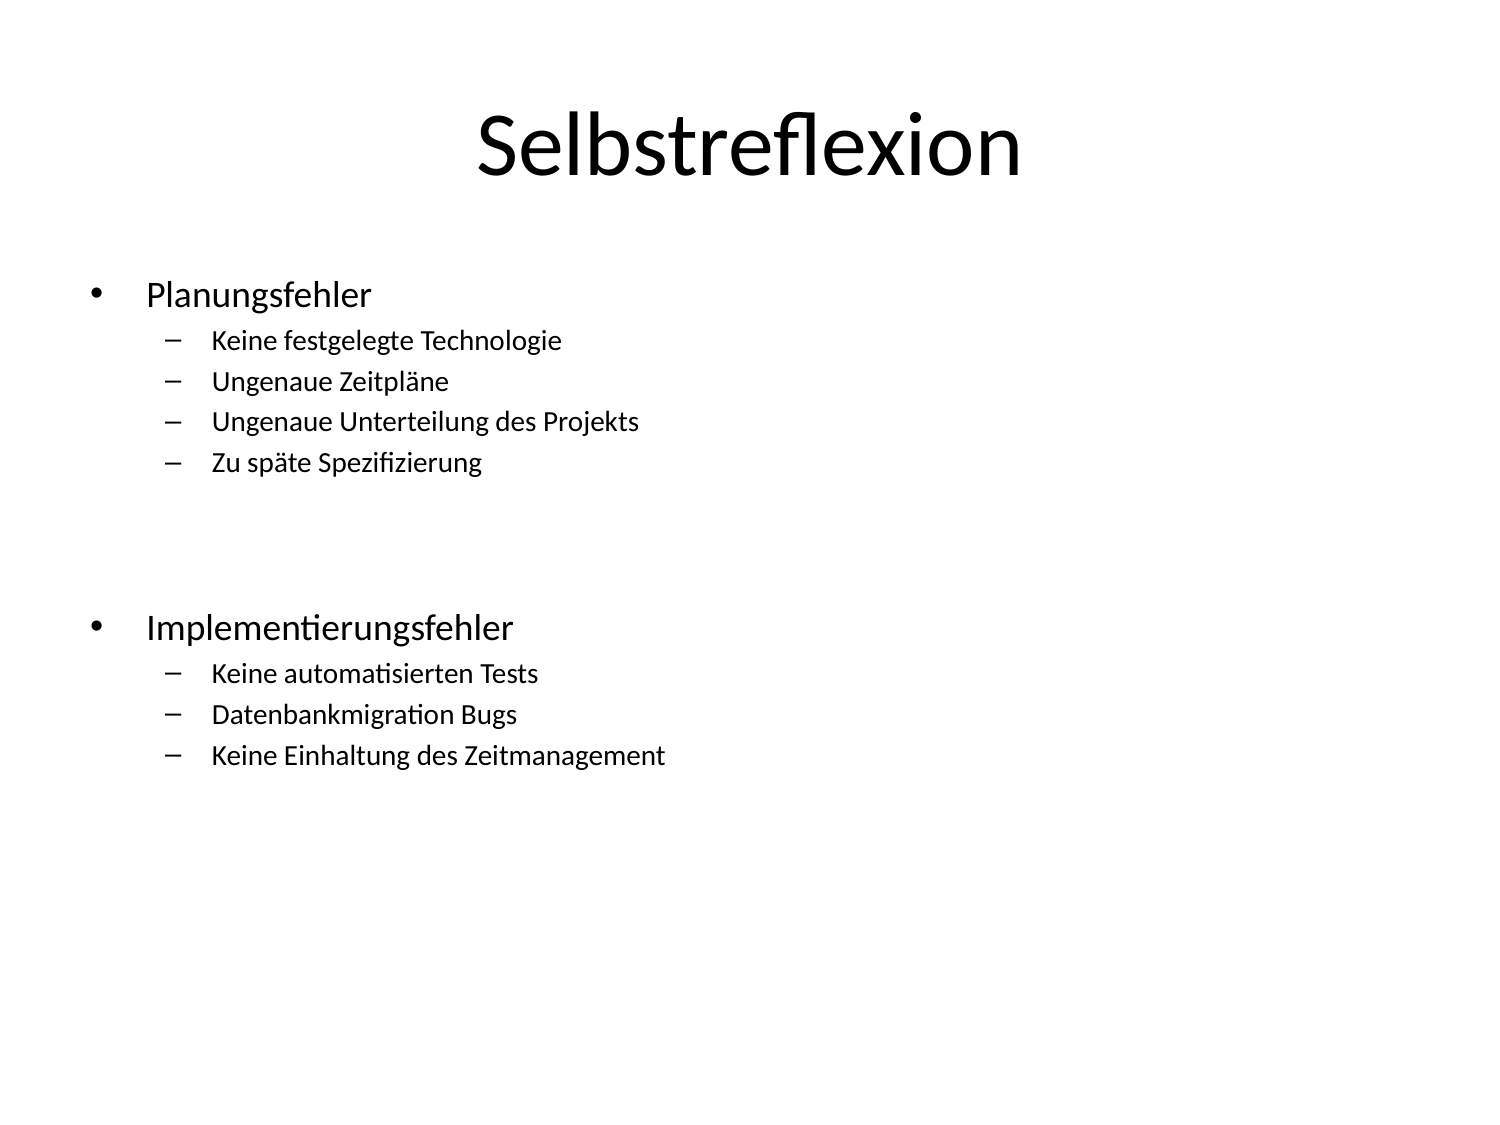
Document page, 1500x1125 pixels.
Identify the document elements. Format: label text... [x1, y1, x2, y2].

title Selbstreflexion [75, 45, 1425, 233]
list Planungsfehler Keine festgelegte Technologie Ungenaue Zeitpläne Ungenaue Unterteilung des Projekts Zu späte Spezifizierung Implementierungsfehler Keine automatisierten Tests Datenbankmigration Bugs Keine Einhaltung des Zeitmanagement [75, 262, 1425, 1005]
